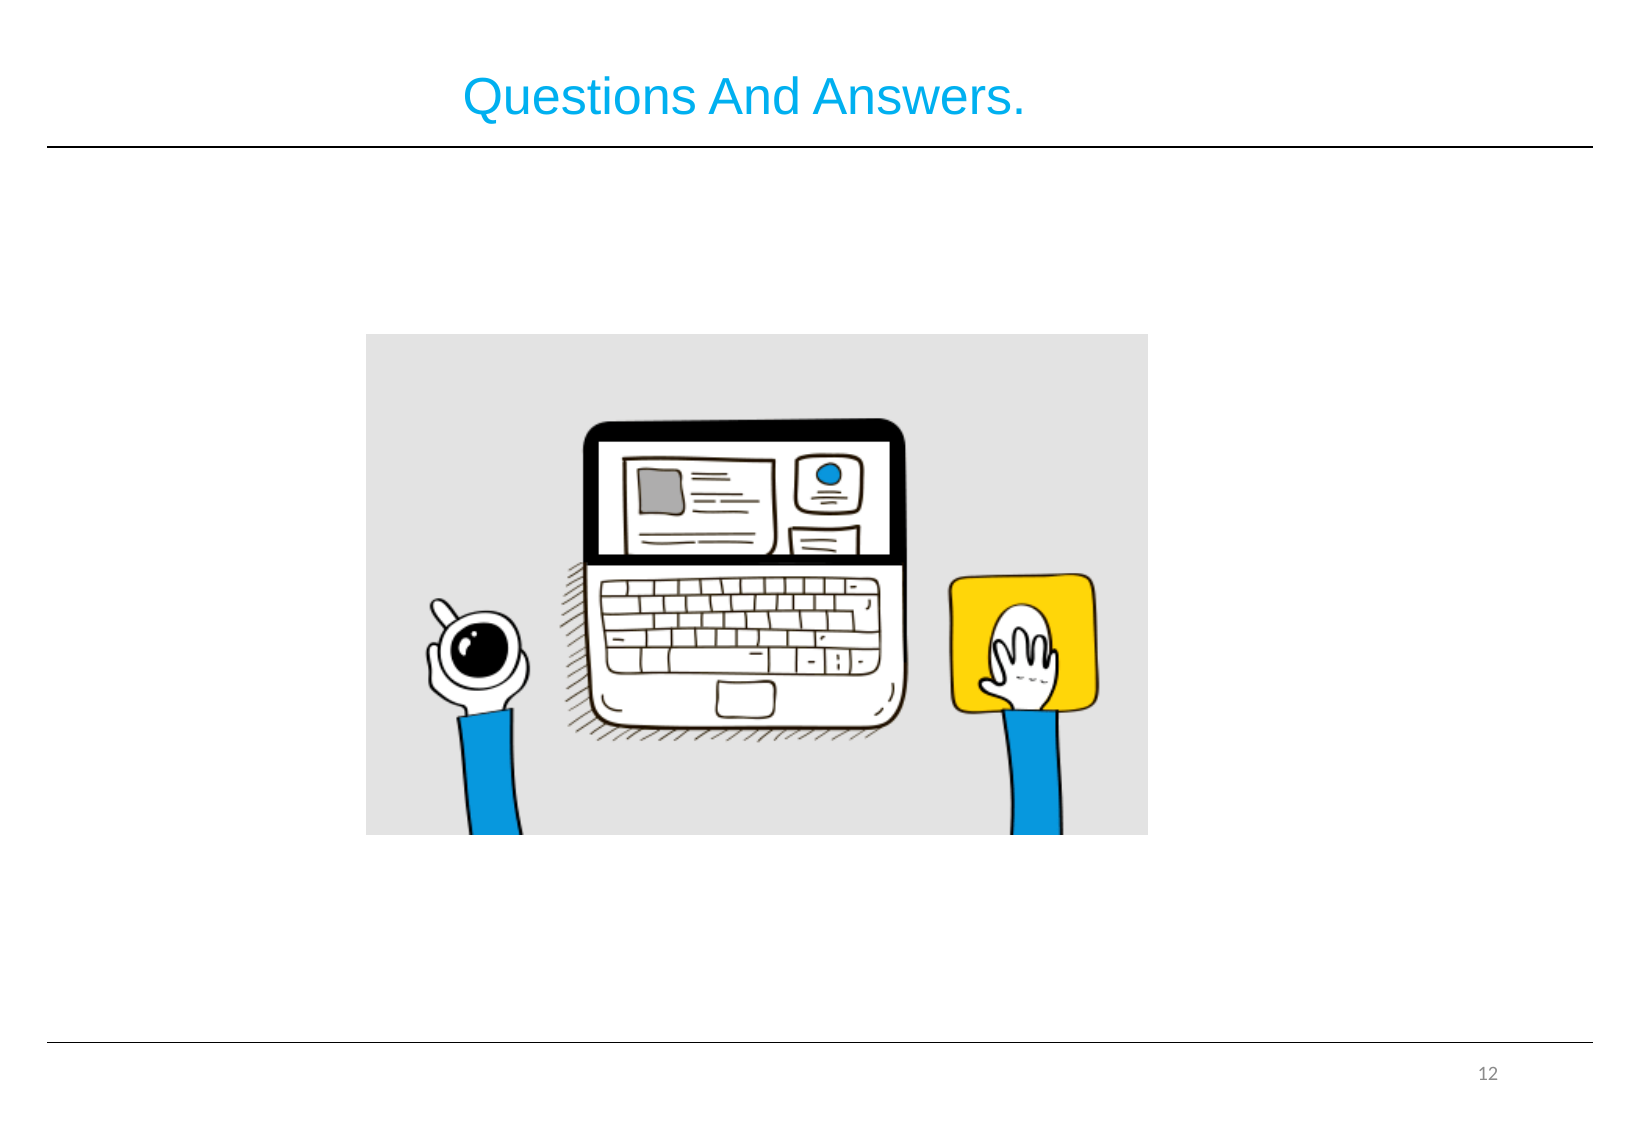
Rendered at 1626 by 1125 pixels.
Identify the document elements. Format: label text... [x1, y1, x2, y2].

picture [366, 334, 1148, 835]
title Questions And Answers. [43, 54, 1446, 142]
slide_number 12 [1147, 1042, 1514, 1103]
